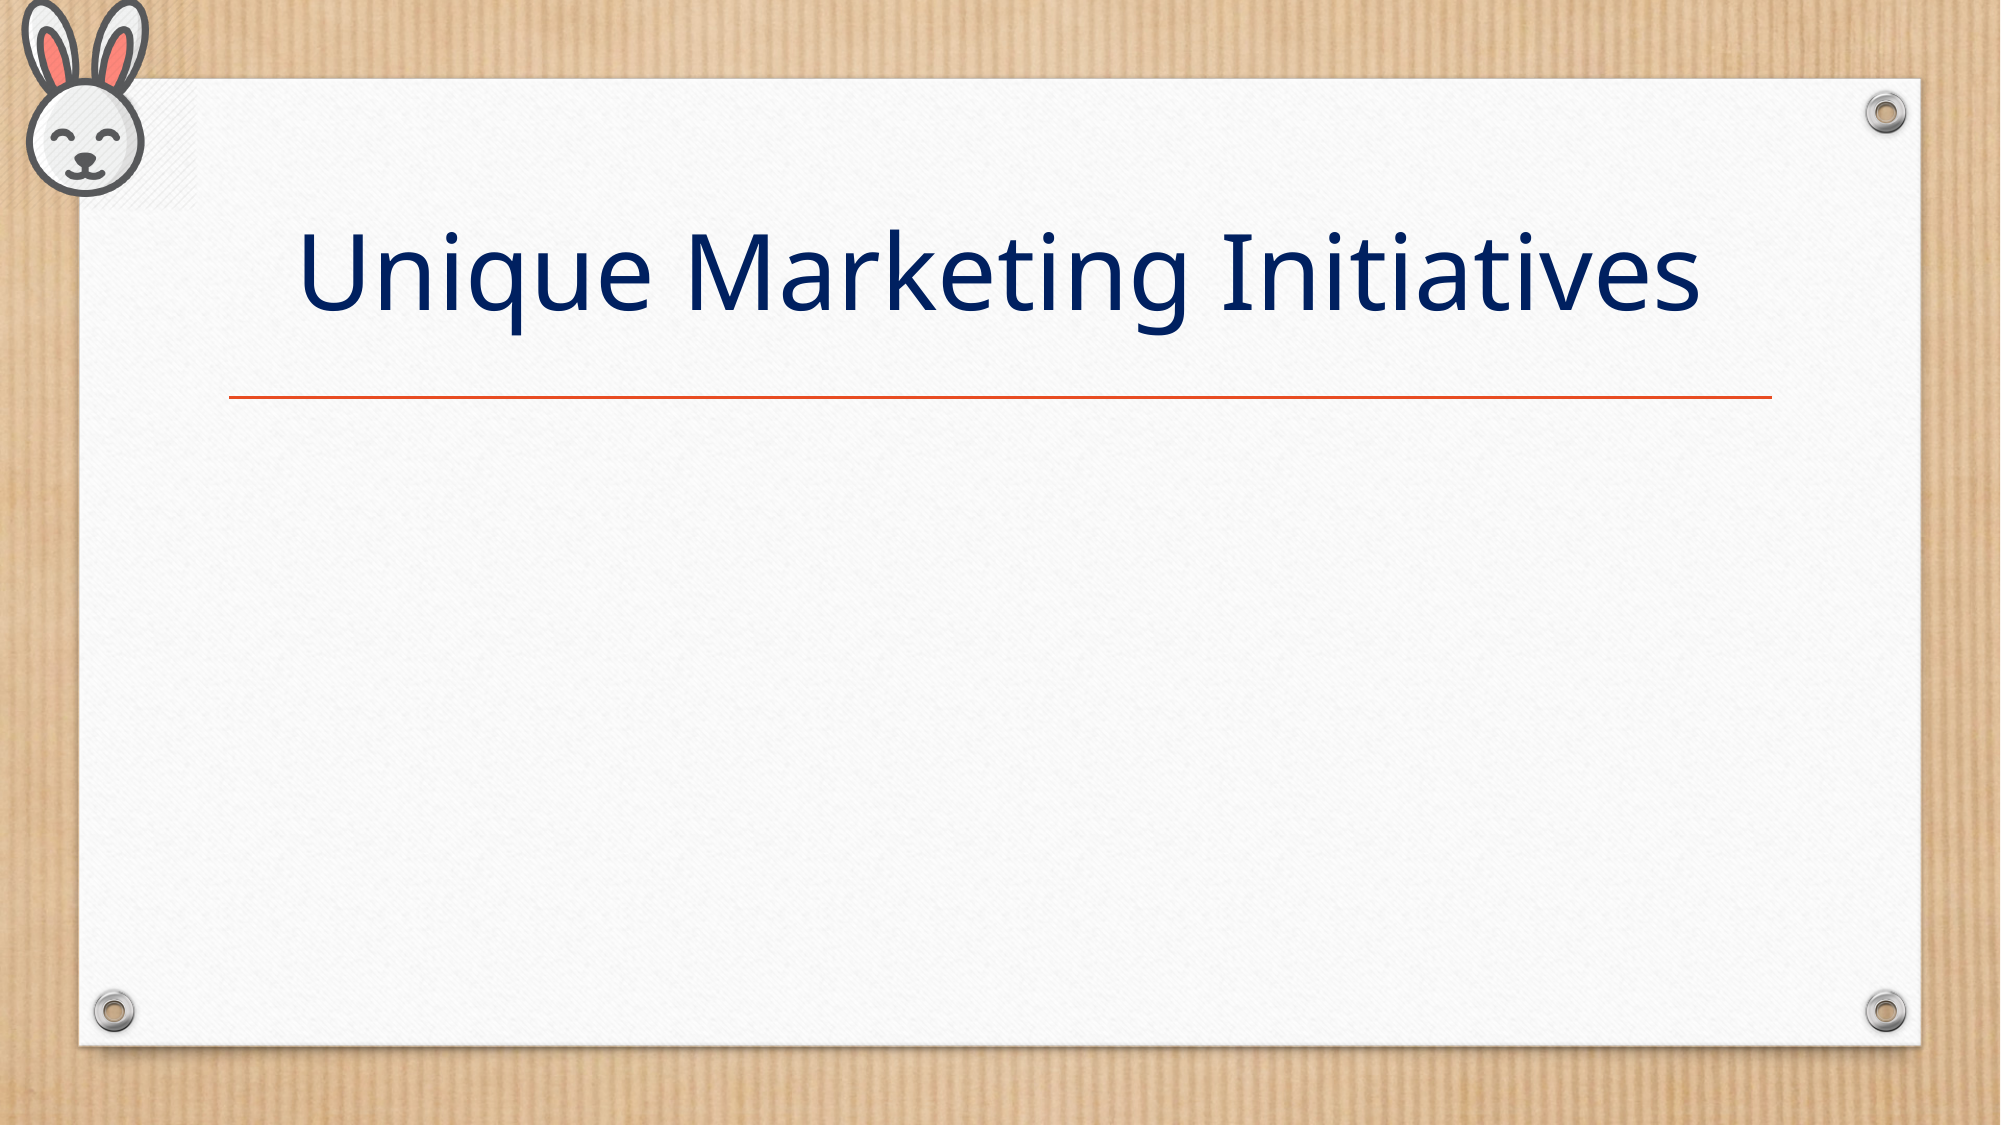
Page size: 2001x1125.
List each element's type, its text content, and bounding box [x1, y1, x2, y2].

picture [0, 0, 2001, 1125]
title Unique Marketing Initiatives [212, 161, 1788, 375]
